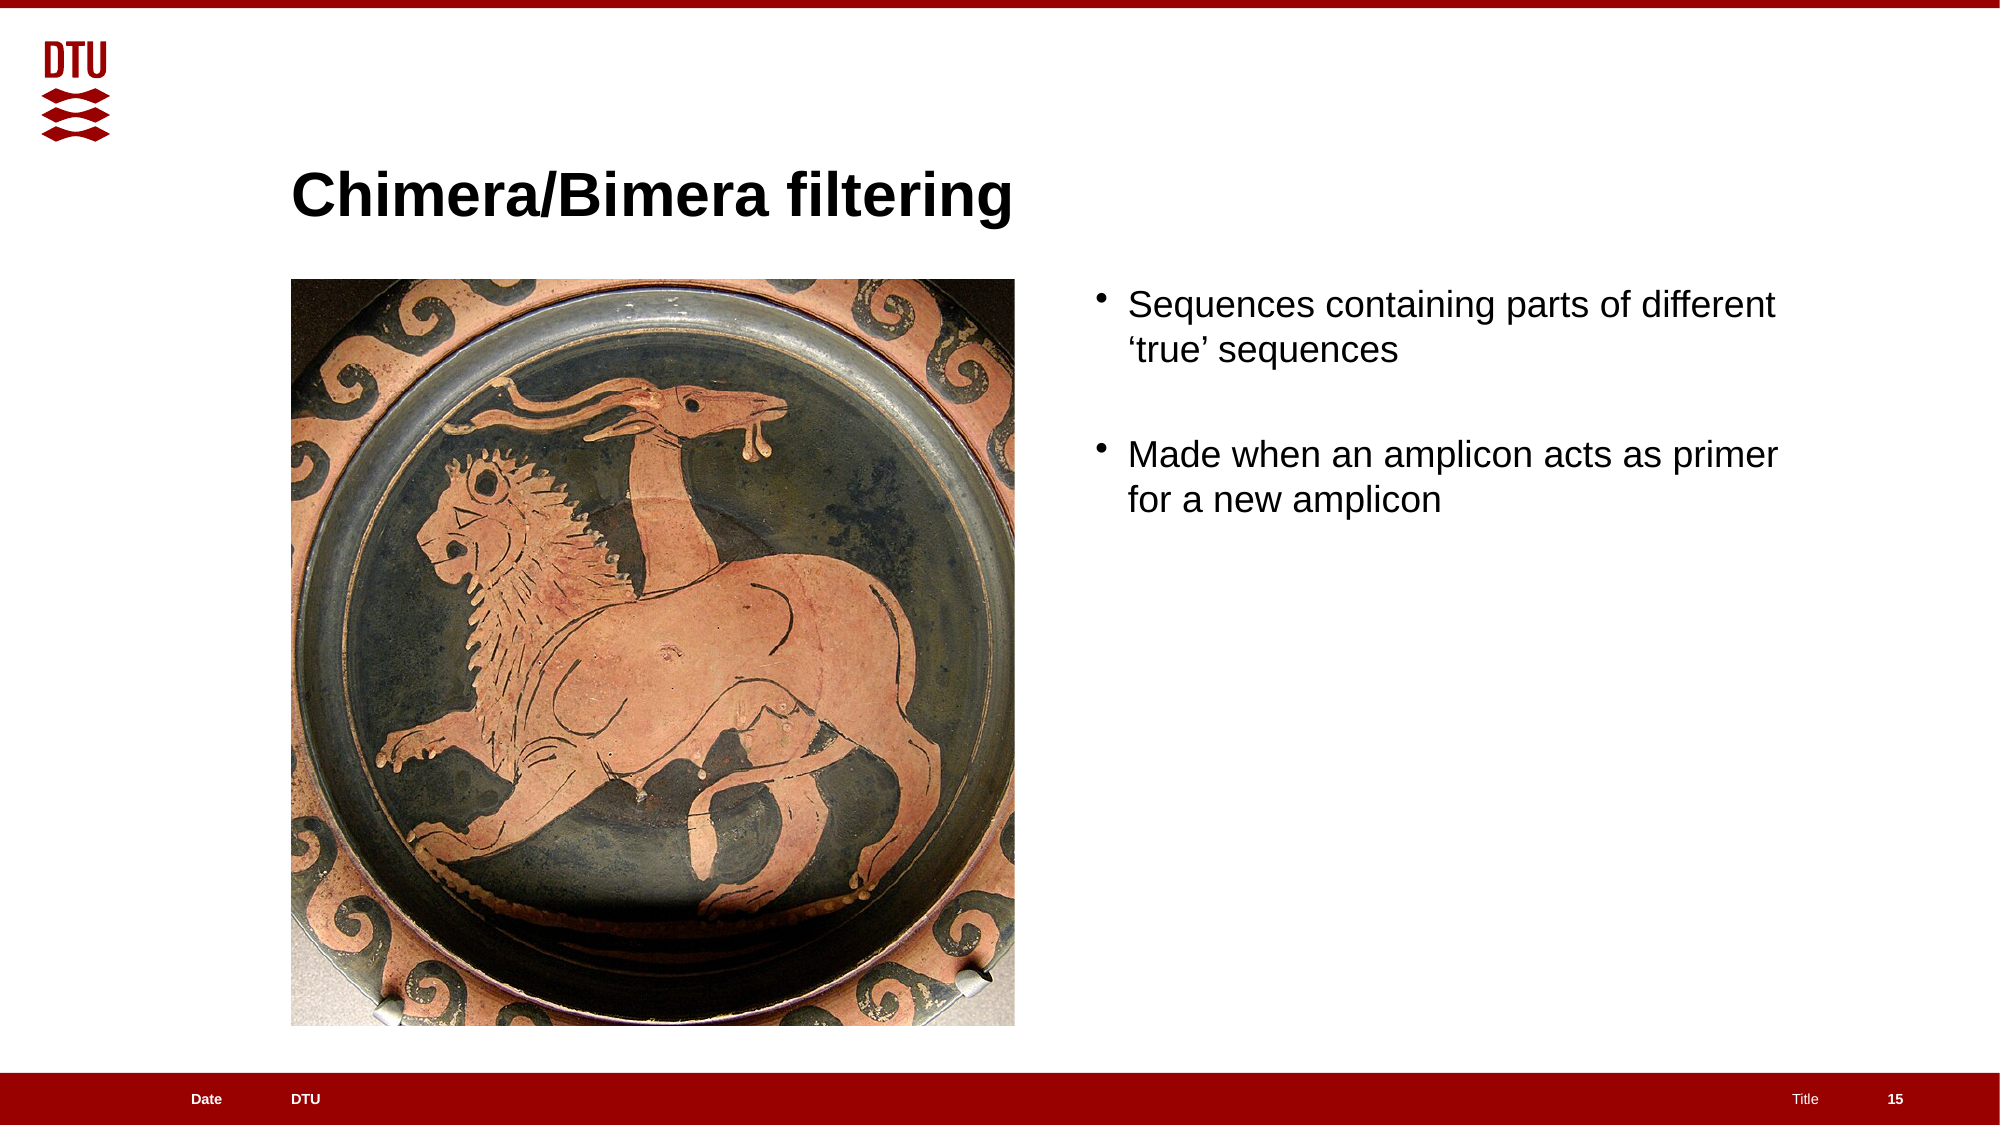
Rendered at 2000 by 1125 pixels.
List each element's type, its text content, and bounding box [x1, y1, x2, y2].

slide_number 15 [1887, 1073, 1959, 1125]
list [290, 279, 1015, 1026]
title Chimera/Bimera filtering [291, 69, 1819, 230]
list Sequences containing parts of different ‘true’ sequences Made when an amplicon acts as primer for a new amplicon [1095, 279, 1819, 1026]
